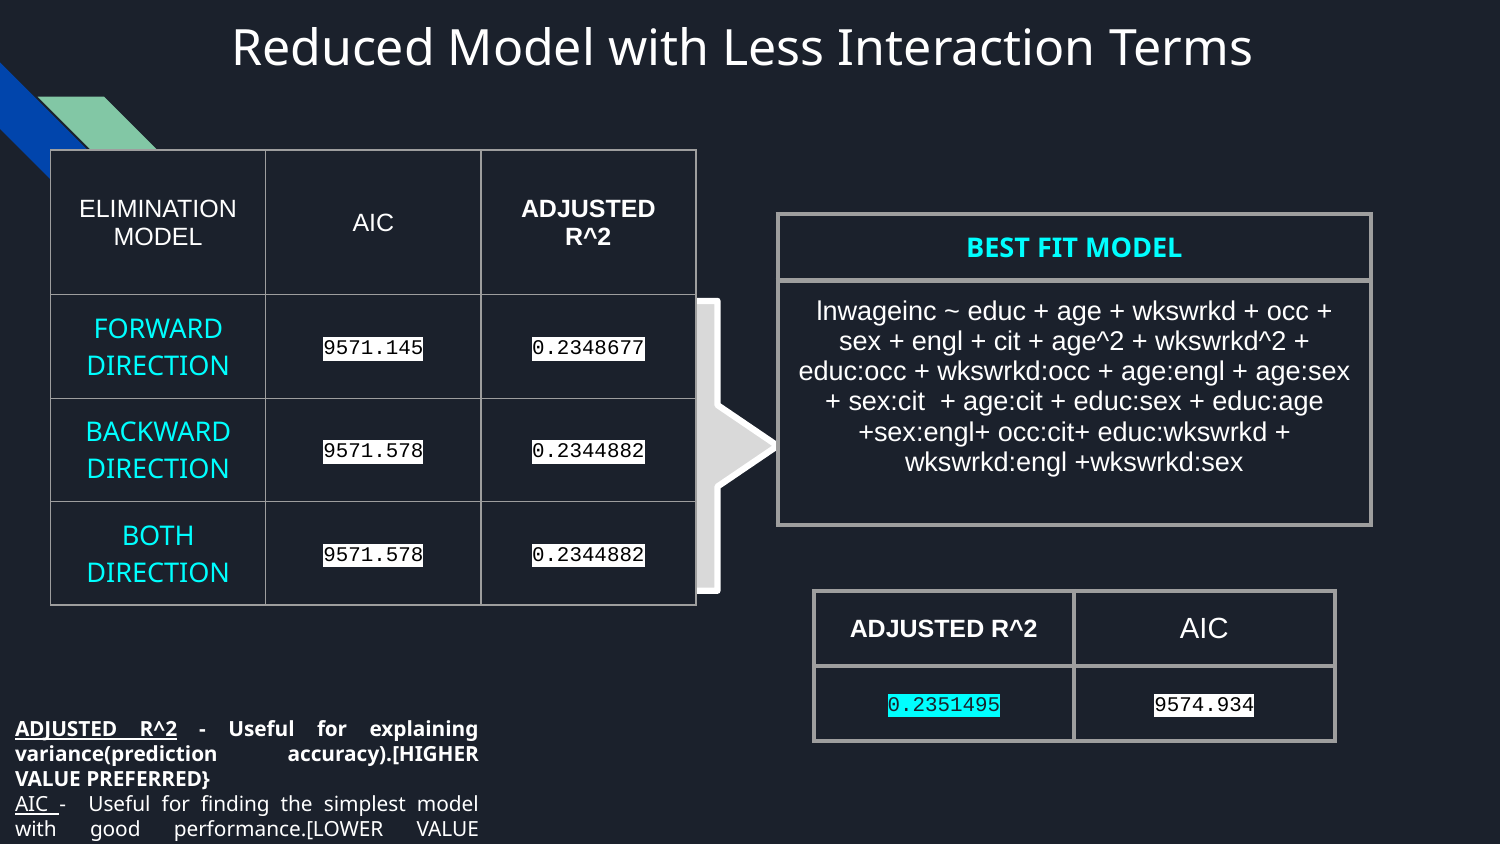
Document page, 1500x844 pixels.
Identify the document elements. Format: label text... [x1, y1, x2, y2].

table_header AIC [1076, 593, 1333, 664]
table_cell 9571.145 [266, 295, 480, 398]
table_cell 0.2348677 [482, 295, 695, 398]
table_cell 0.2344882 [482, 502, 695, 604]
table_header ADJUSTED R^2 [482, 151, 695, 294]
table_header BEST FIT MODEL [780, 216, 1369, 278]
table_cell BACKWARD DIRECTION [51, 399, 265, 501]
table_cell 0.2351495 [816, 668, 1072, 739]
table_header AIC [266, 151, 480, 294]
table_header ELIMINATION MODEL [51, 151, 265, 294]
text_box ADJUSTED R^2 - Useful for explaining variance(prediction accuracy).[HIGHER VALUE PREFERRED} AIC - Useful for finding the simplest model with good performance.[LOWER VALUE PREFERRED] [0, 700, 494, 838]
text_box [697, 300, 776, 591]
table_cell 9574.934 [1076, 668, 1333, 739]
table_header ADJUSTED R^2 [816, 593, 1072, 664]
table_cell 9571.578 [266, 502, 480, 604]
table_cell FORWARD DIRECTION [51, 295, 265, 398]
table_cell 9571.578 [266, 399, 480, 501]
table_cell 0.2344882 [482, 399, 695, 501]
table_cell BOTH DIRECTION [51, 502, 265, 604]
title Reduced Model with Less Interaction Terms [216, 0, 1371, 150]
table_cell lnwageinc ~ educ + age + wkswrkd + occ + sex + engl + cit + age^2 + wkswrkd^2 + educ:occ + wkswrkd:occ + age:engl + age:sex + sex:cit + age:cit + educ:sex + educ:age +sex:engl+ occ:cit+ educ:wkswrkd + wkswrkd:engl +wkswrkd:sex [780, 283, 1369, 523]
